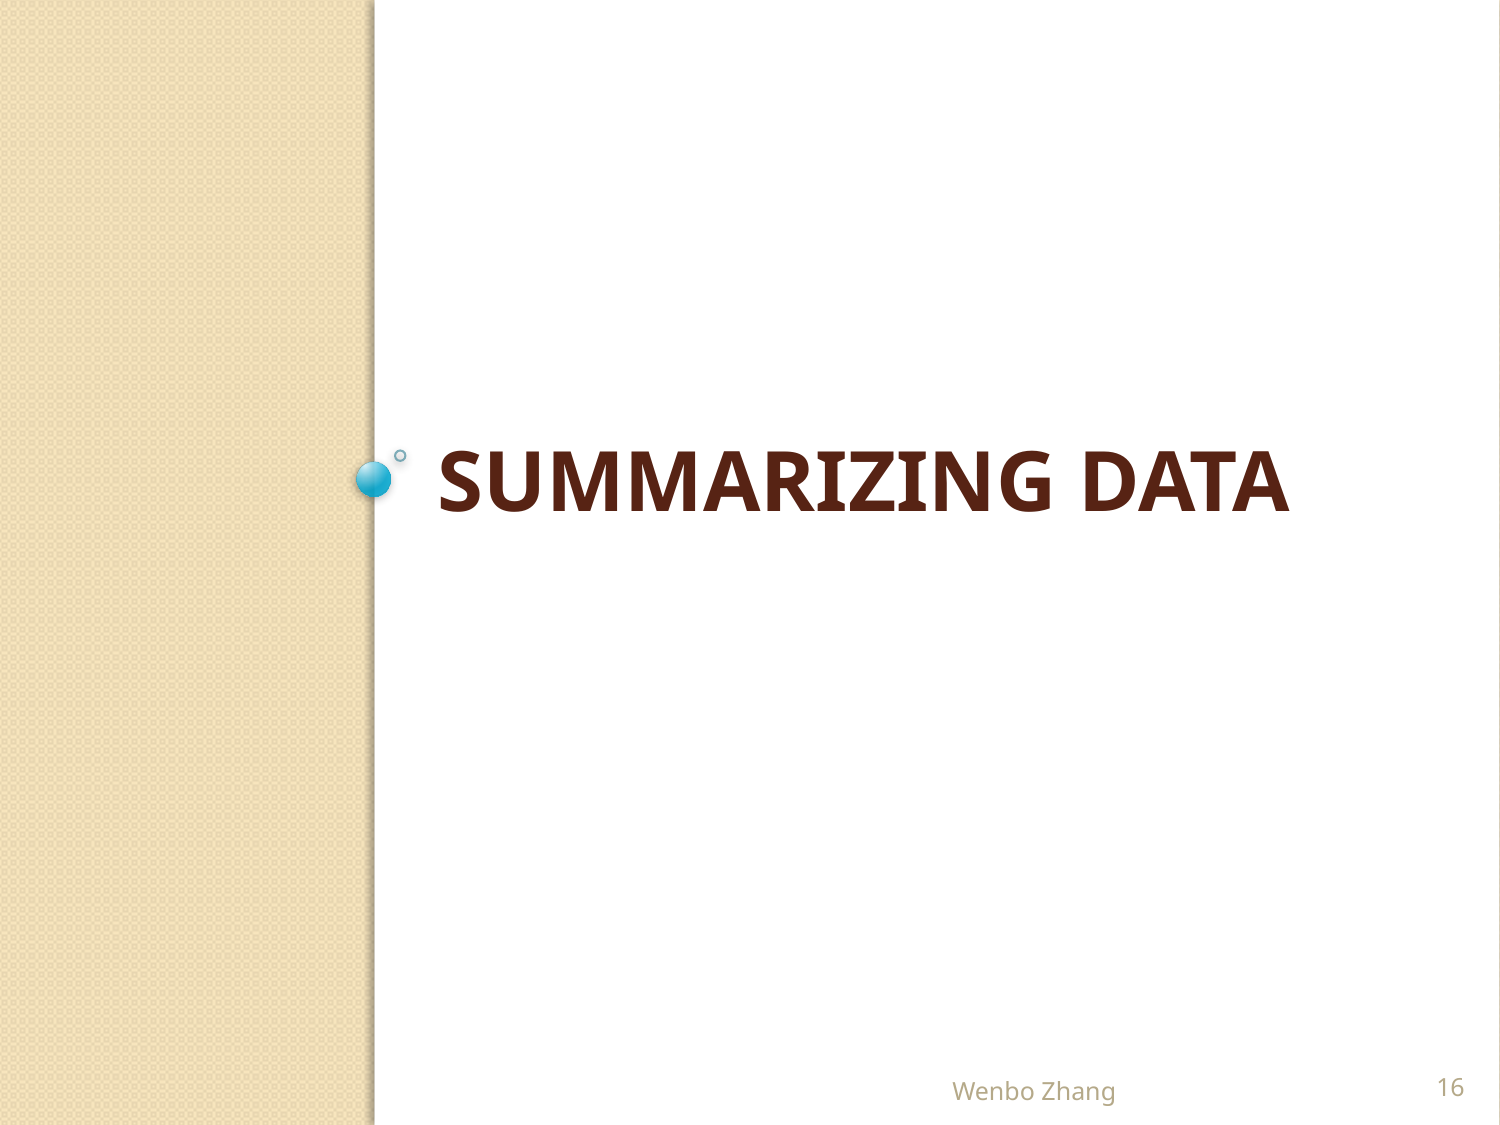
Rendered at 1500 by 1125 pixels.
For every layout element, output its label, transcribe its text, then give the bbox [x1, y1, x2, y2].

title Summarizing Data [422, 426, 1473, 802]
slide_number 16 [1413, 1034, 1488, 1113]
footer Wenbo Zhang [937, 1034, 1413, 1113]
